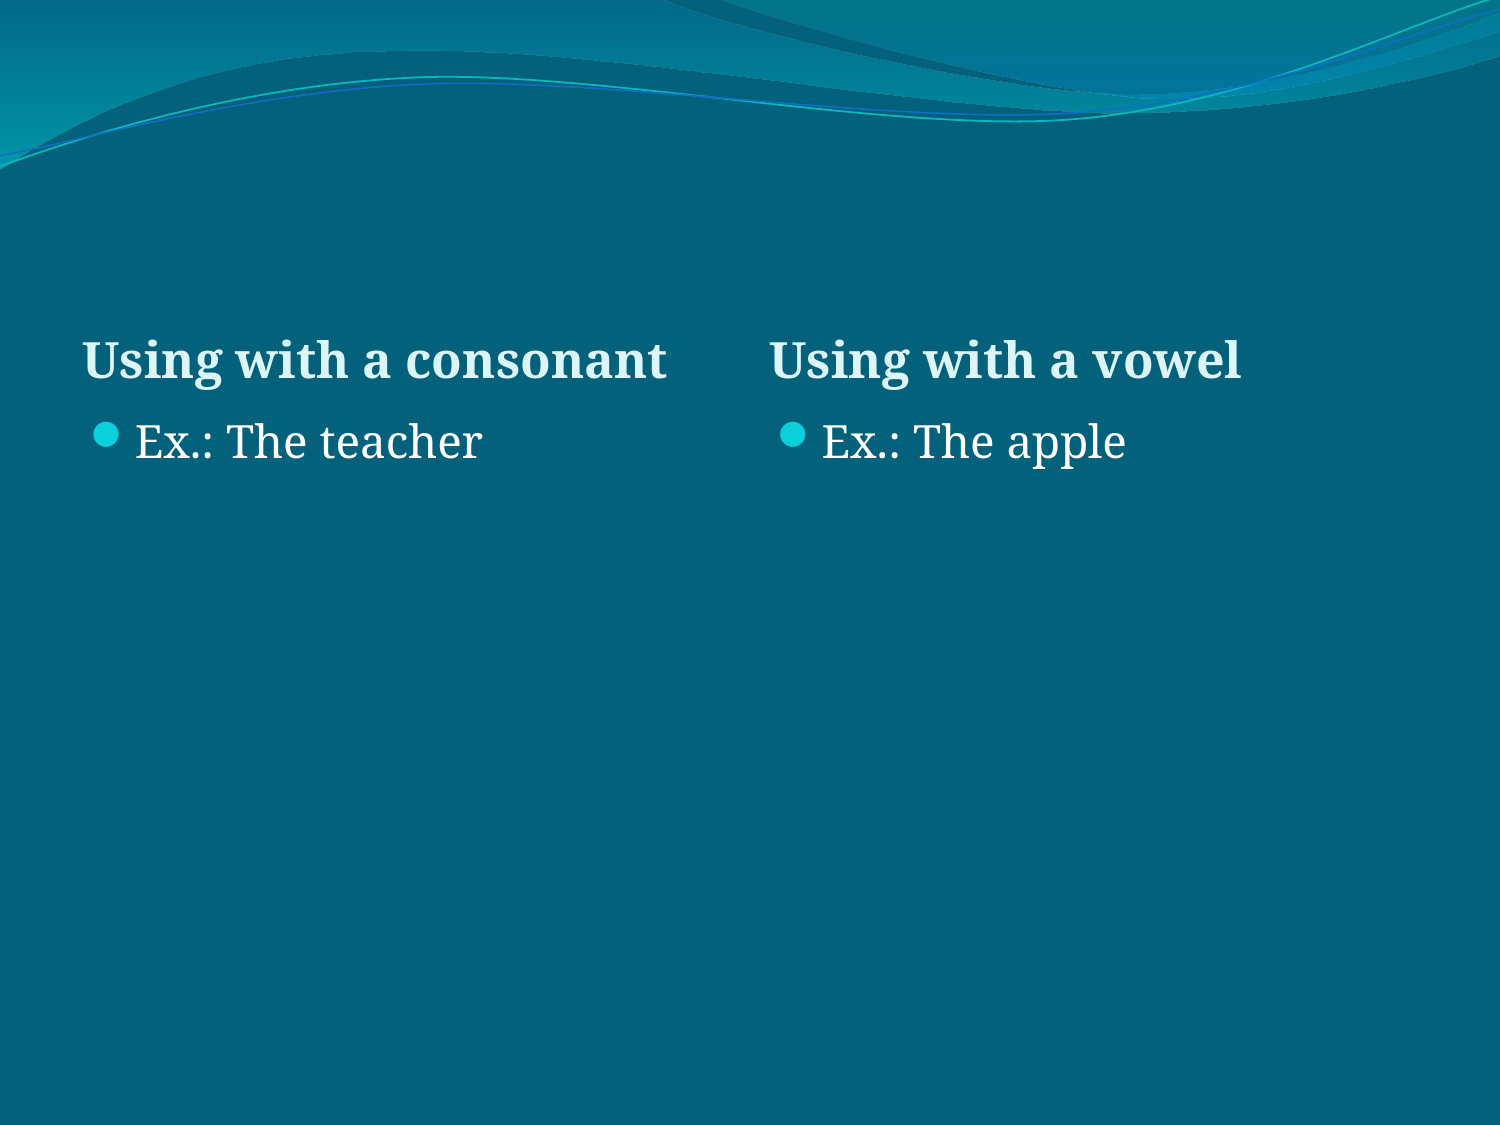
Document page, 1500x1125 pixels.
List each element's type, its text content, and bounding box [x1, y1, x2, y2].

list Ex.: The apple [761, 412, 1425, 1044]
list Ex.: The teacher [75, 412, 738, 1044]
list Using with a vowel [761, 305, 1425, 412]
list Using with a consonant [75, 304, 738, 412]
